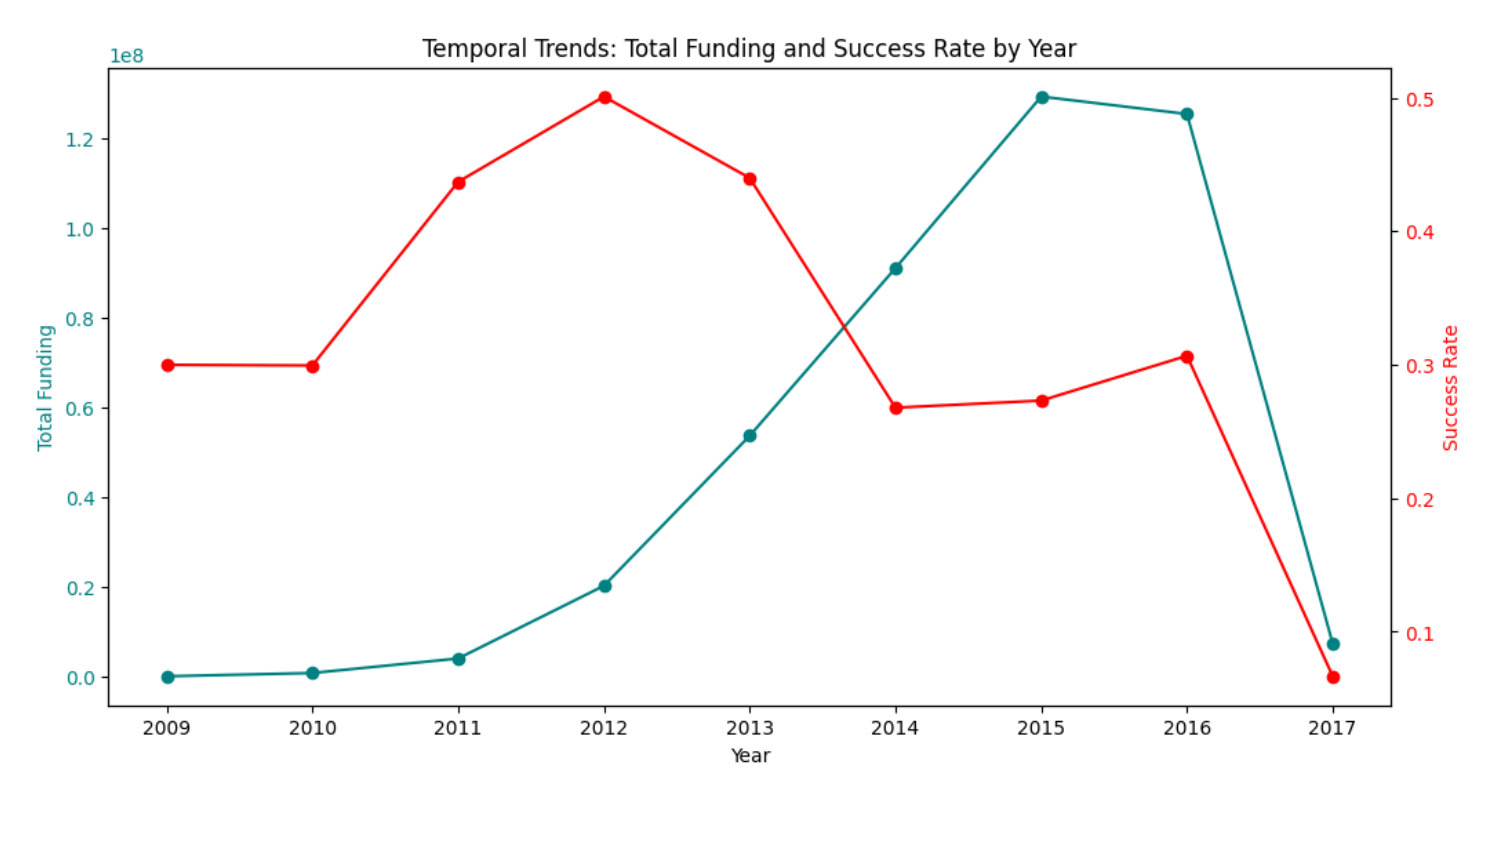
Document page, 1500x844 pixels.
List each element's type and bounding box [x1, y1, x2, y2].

picture [24, 24, 1476, 780]
